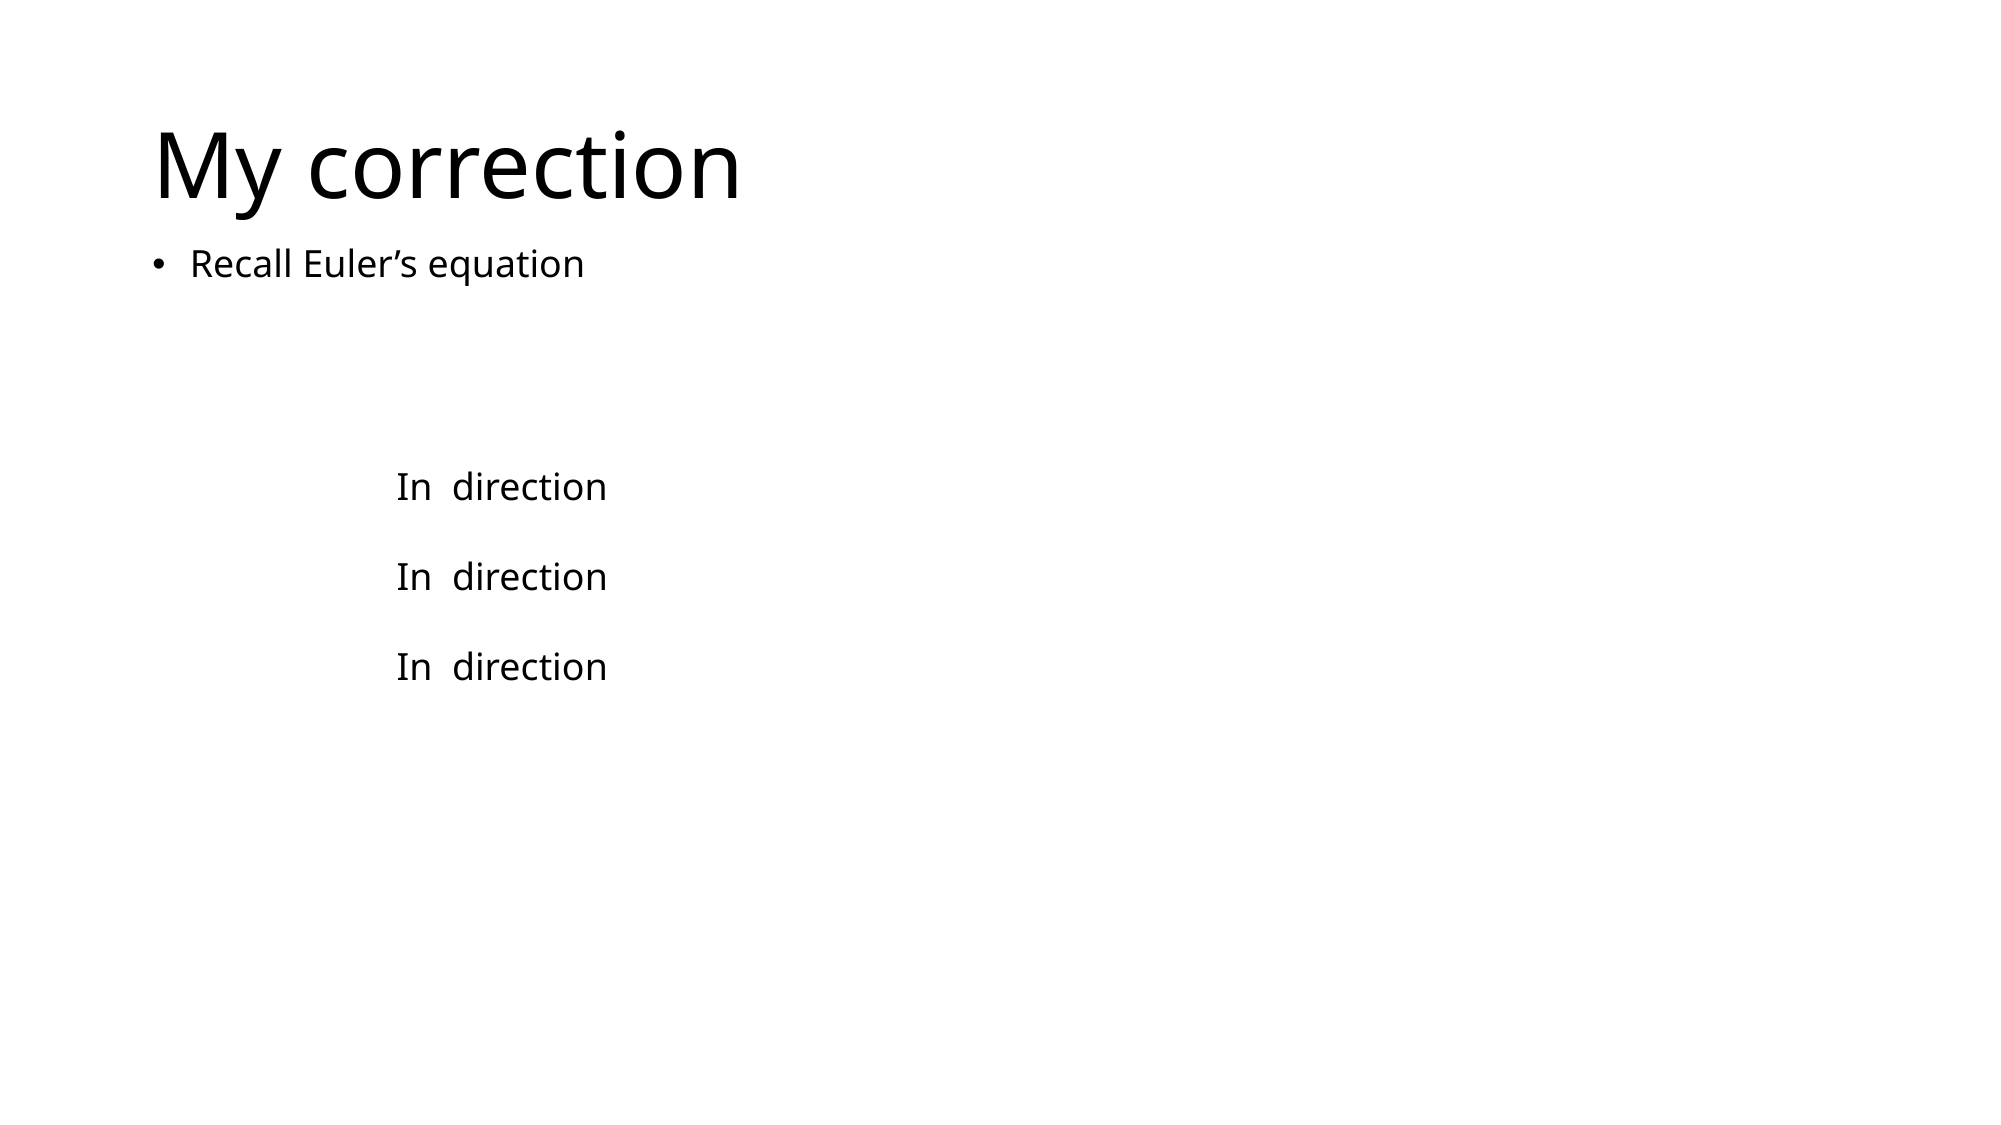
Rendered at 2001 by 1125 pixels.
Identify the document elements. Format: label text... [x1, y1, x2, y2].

title My correction [137, 59, 1863, 278]
